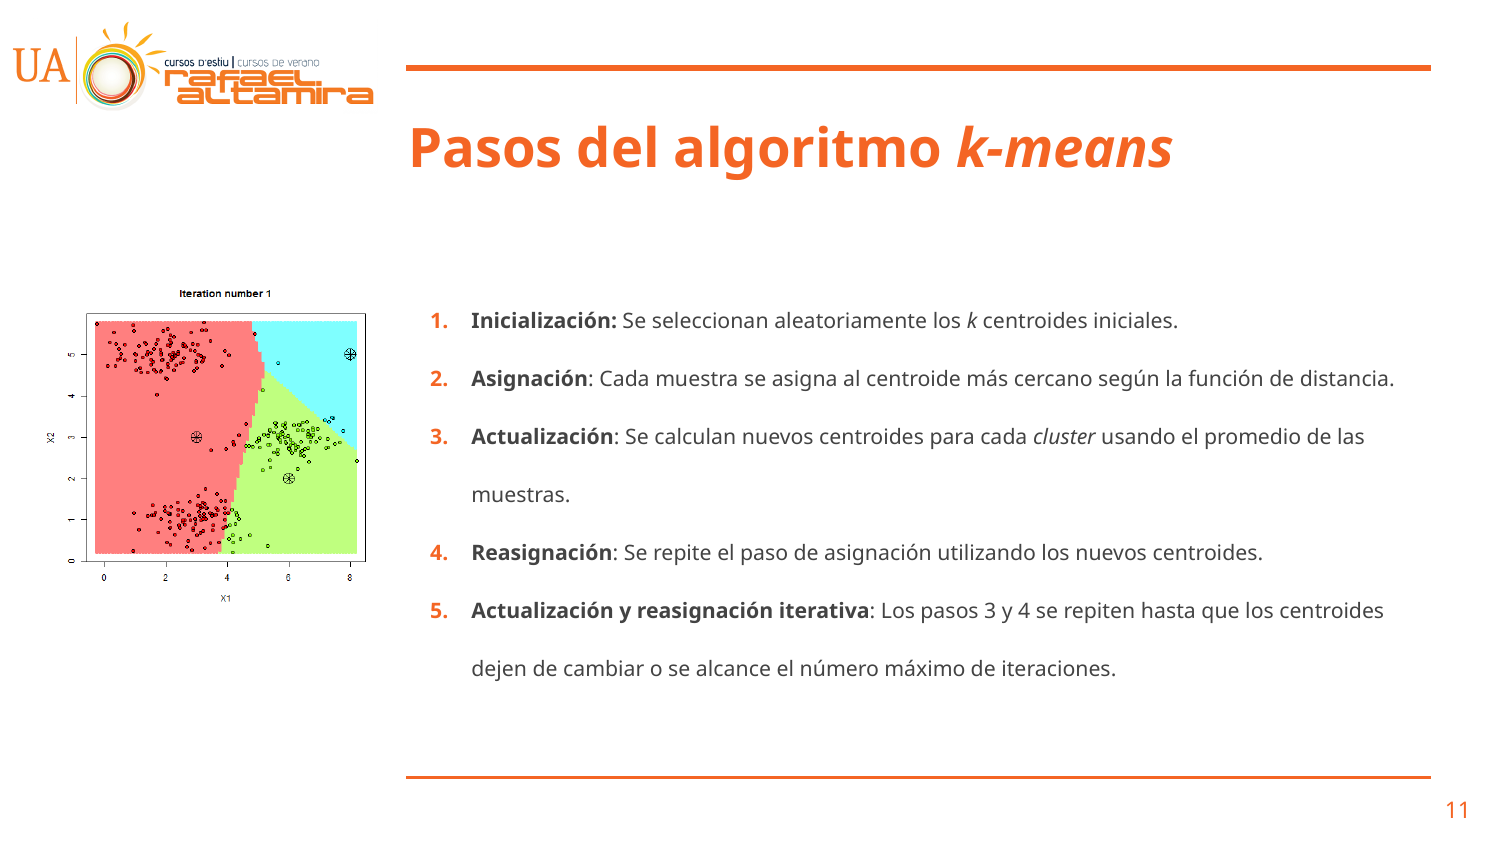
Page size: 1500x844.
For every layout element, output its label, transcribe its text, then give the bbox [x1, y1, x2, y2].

picture [12, 18, 378, 114]
picture [44, 270, 388, 614]
list Inicialización: Se seleccionan aleatoriamente los k centroides iniciales. Asignación: Cada muestra se asigna al centroide más cercano según la función de distancia. Actualización: Se calculan nuevos centroides para cada cluster usando el promedio de las muestras. Reasignación: Se repite el paso de asignación utilizando los nuevos centroides. Actualización y reasignación iterativa: Los pasos 3 y 4 se repiten hasta que los centroides dejen de cambiar o se alcance el número máximo de iteraciones. [395, 261, 1433, 755]
slide_number ‹#› [1396, 779, 1487, 844]
title Pasos del algoritmo k-means [393, 94, 1431, 199]
